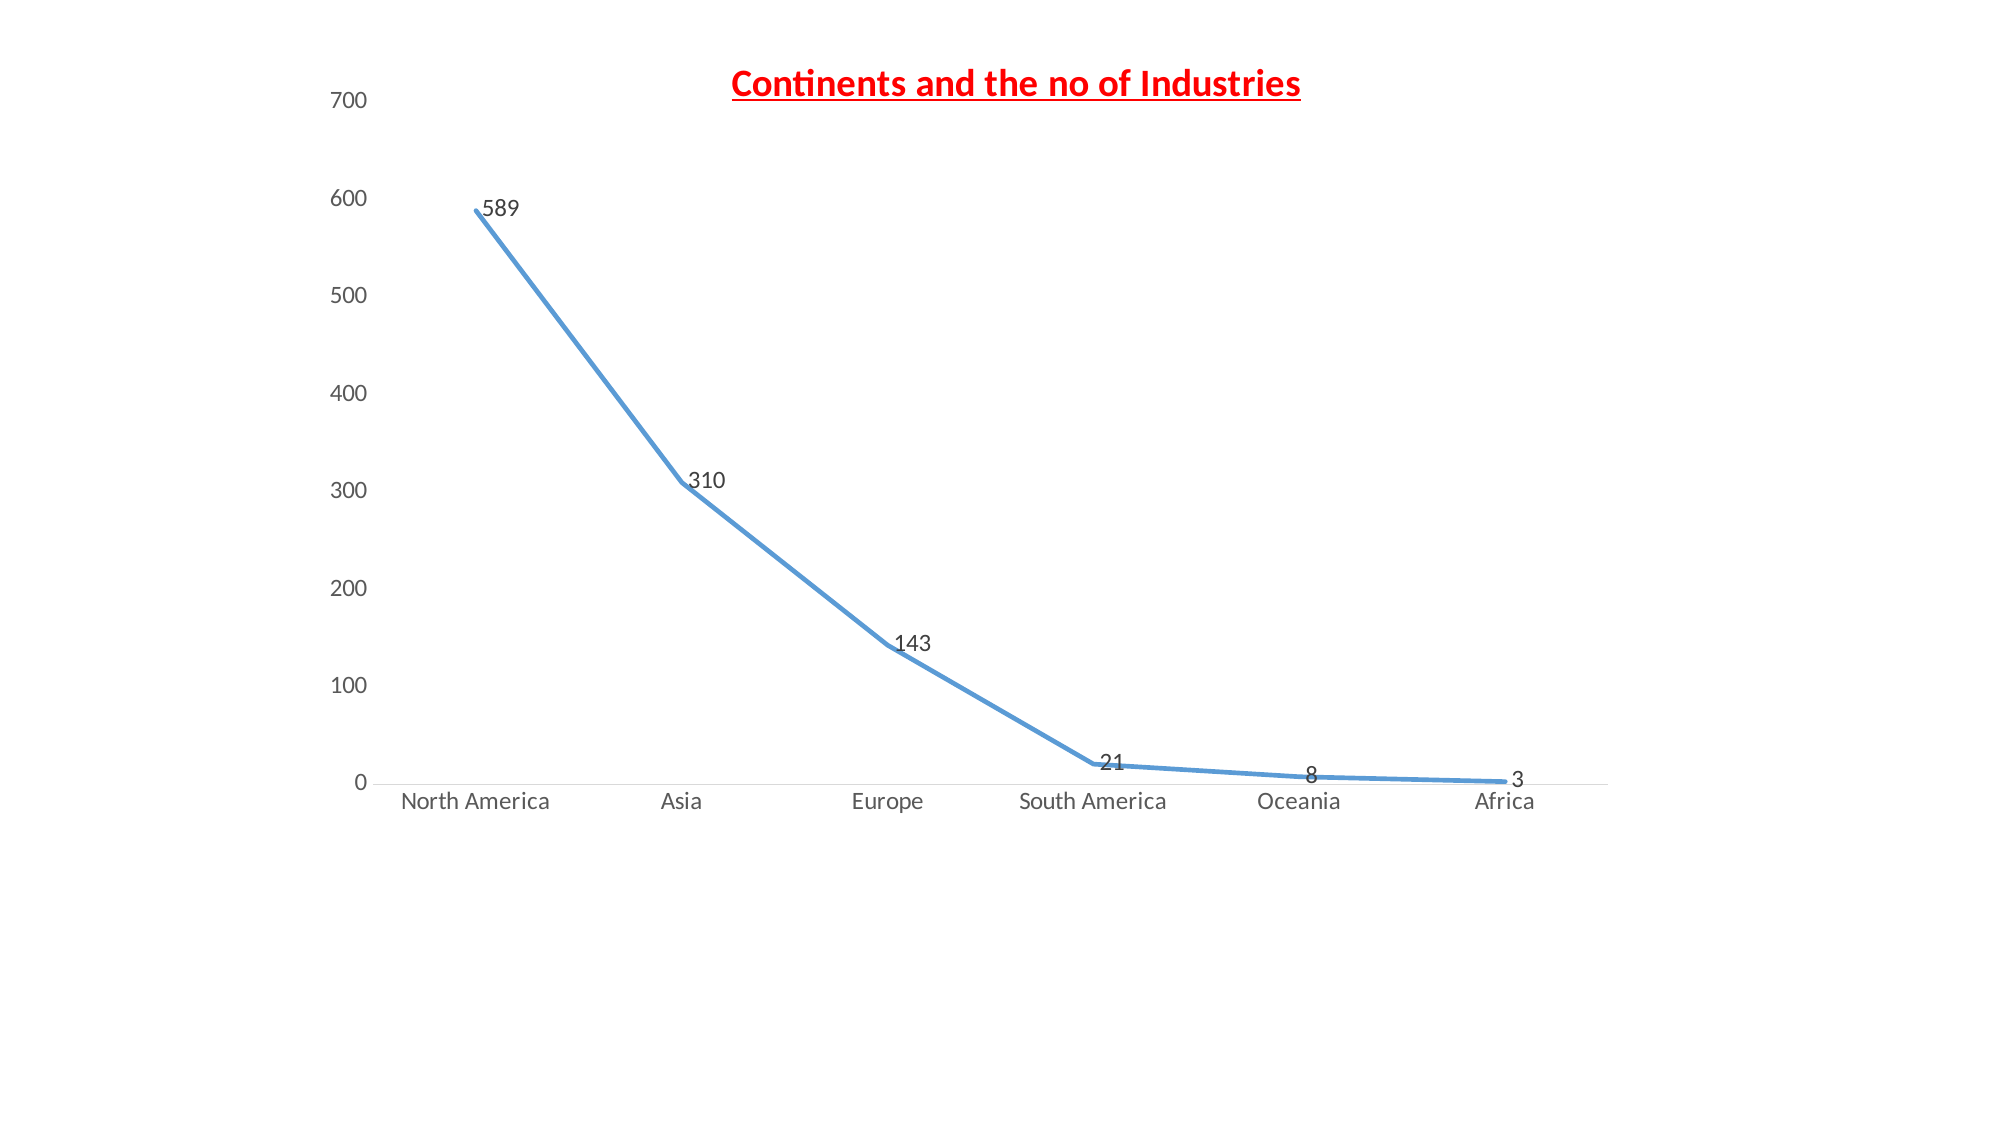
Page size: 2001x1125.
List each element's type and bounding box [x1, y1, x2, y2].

chart [275, 42, 1609, 931]
